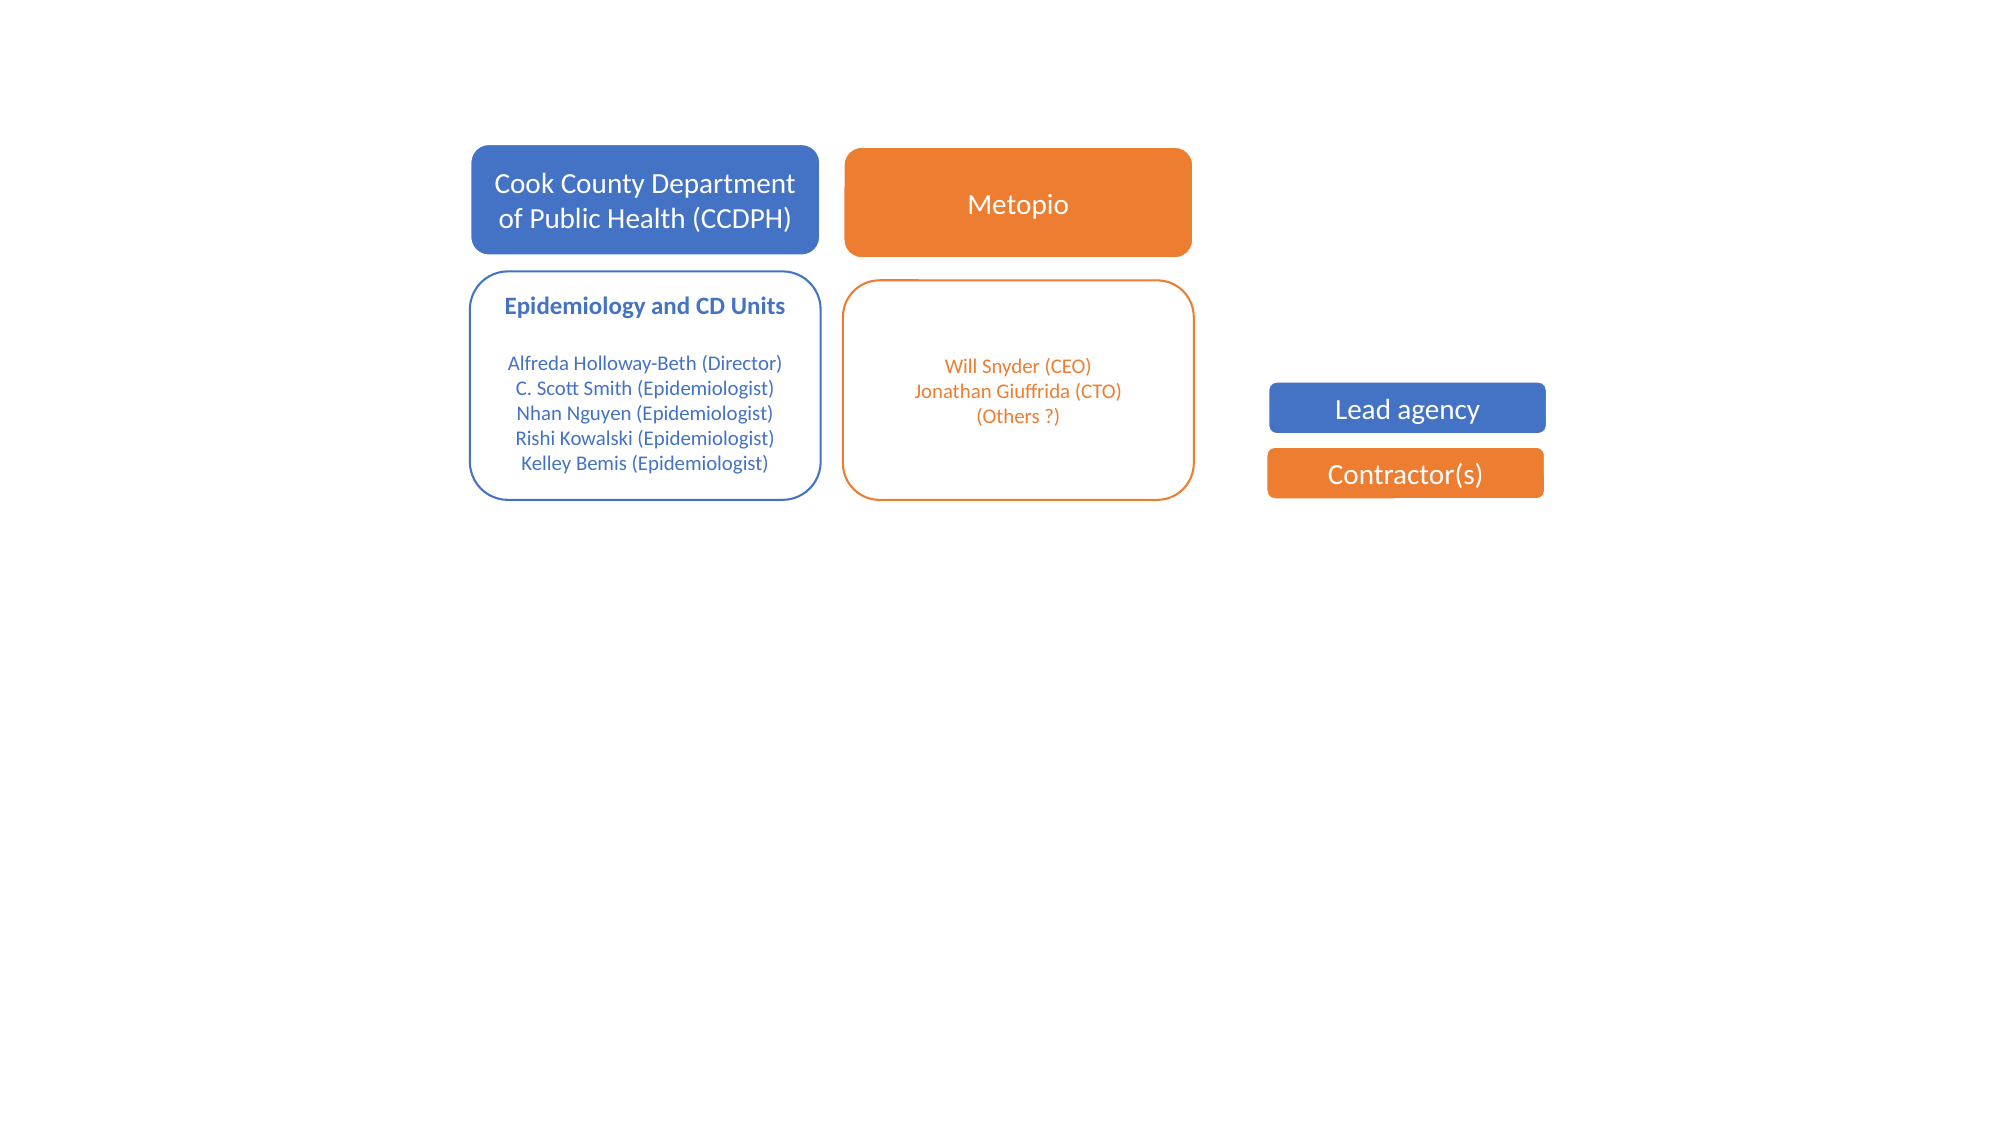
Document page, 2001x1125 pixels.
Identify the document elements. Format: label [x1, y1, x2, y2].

text_box [469, 143, 1548, 500]
